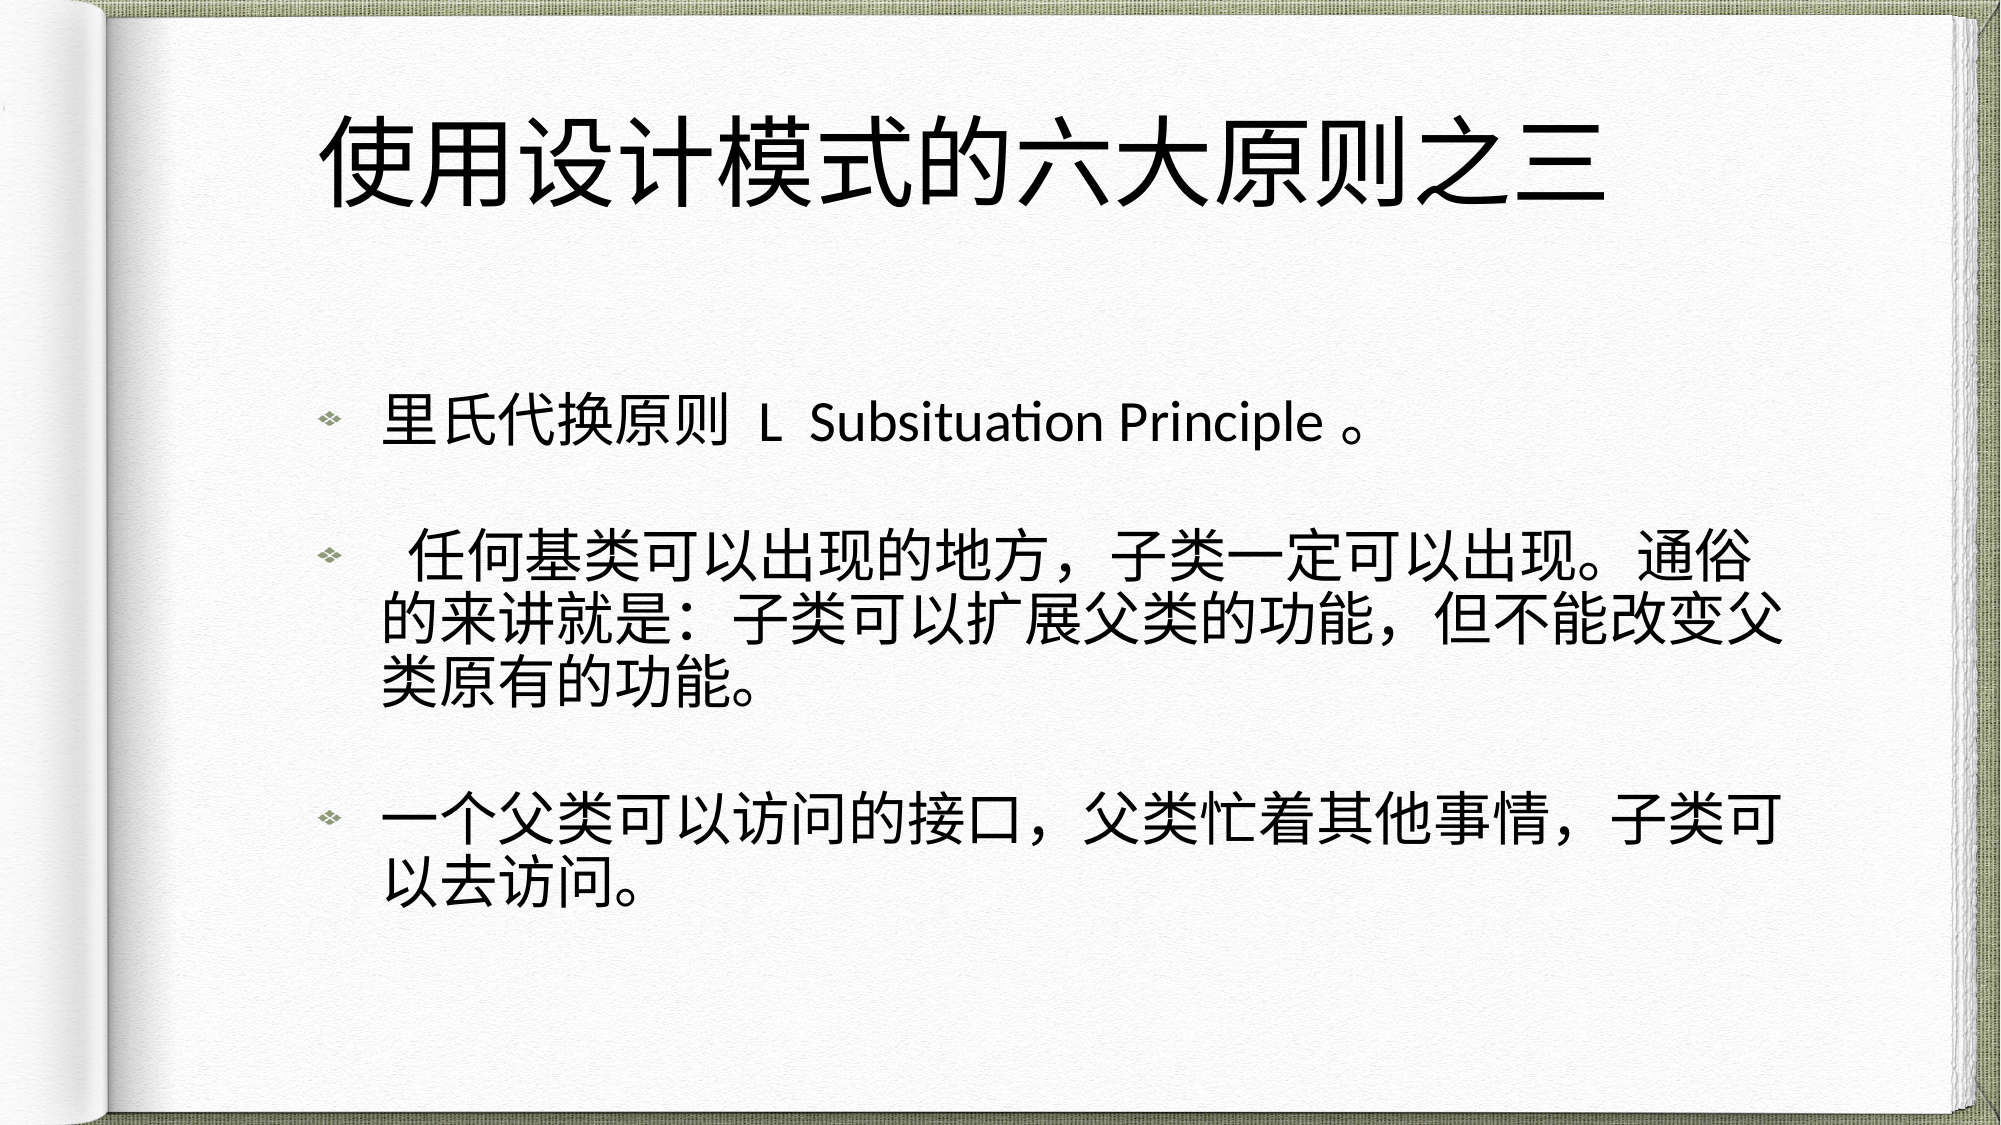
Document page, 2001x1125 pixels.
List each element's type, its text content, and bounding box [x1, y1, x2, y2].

list 里氏代换原则 L Subsituation Principle。 任何基类可以出现的地方，子类一定可以出现。通俗的来讲就是：子类可以扩展父类的功能，但不能改变父类原有的功能。 一个父类可以访问的接口，父类忙着其他事情，子类可以去访问。 [302, 316, 1803, 991]
title 使用设计模式的六大原则之三 [302, 17, 1803, 316]
picture [0, 0, 2001, 1125]
